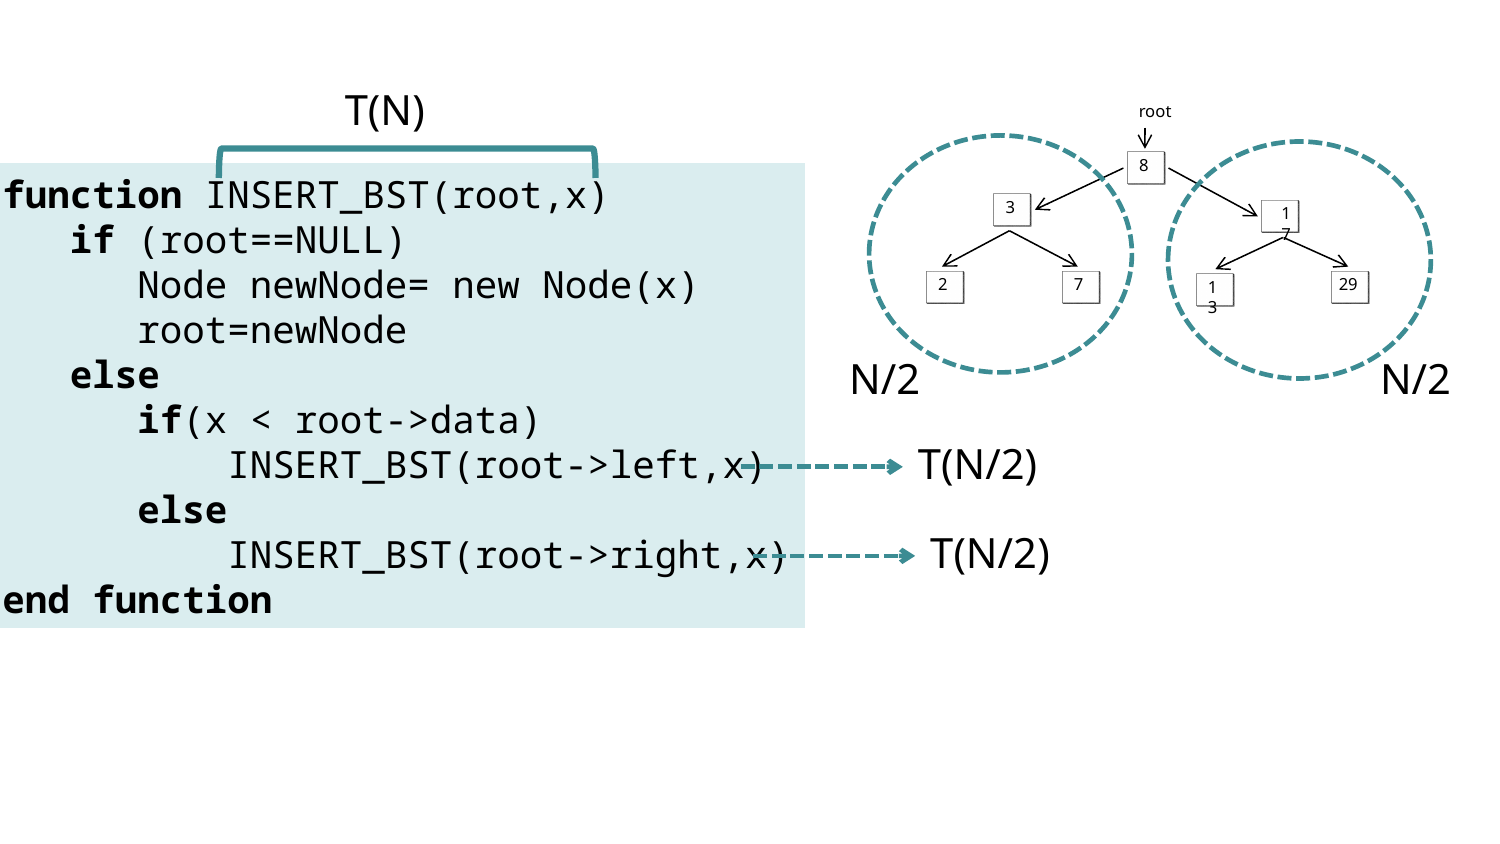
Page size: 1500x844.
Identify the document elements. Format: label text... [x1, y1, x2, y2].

text_box [218, 148, 596, 178]
text_box N/2 [834, 345, 959, 418]
text_box [1184, 165, 1431, 379]
text_box T(N) [329, 75, 483, 149]
text_box T(N/2) [902, 430, 1061, 504]
text_box T(N/2) [915, 519, 1074, 593]
text_box N/2 [1365, 345, 1490, 418]
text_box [922, 93, 1374, 309]
text_box [869, 162, 1111, 373]
text_box function INSERT_BST(root,x) if (root==NULL) Node newNode= new Node(x) root=newNode else if(x < root->data) INSERT_BST(root->left,x) else INSERT_BST(root->right,x) end function [0, 163, 805, 628]
